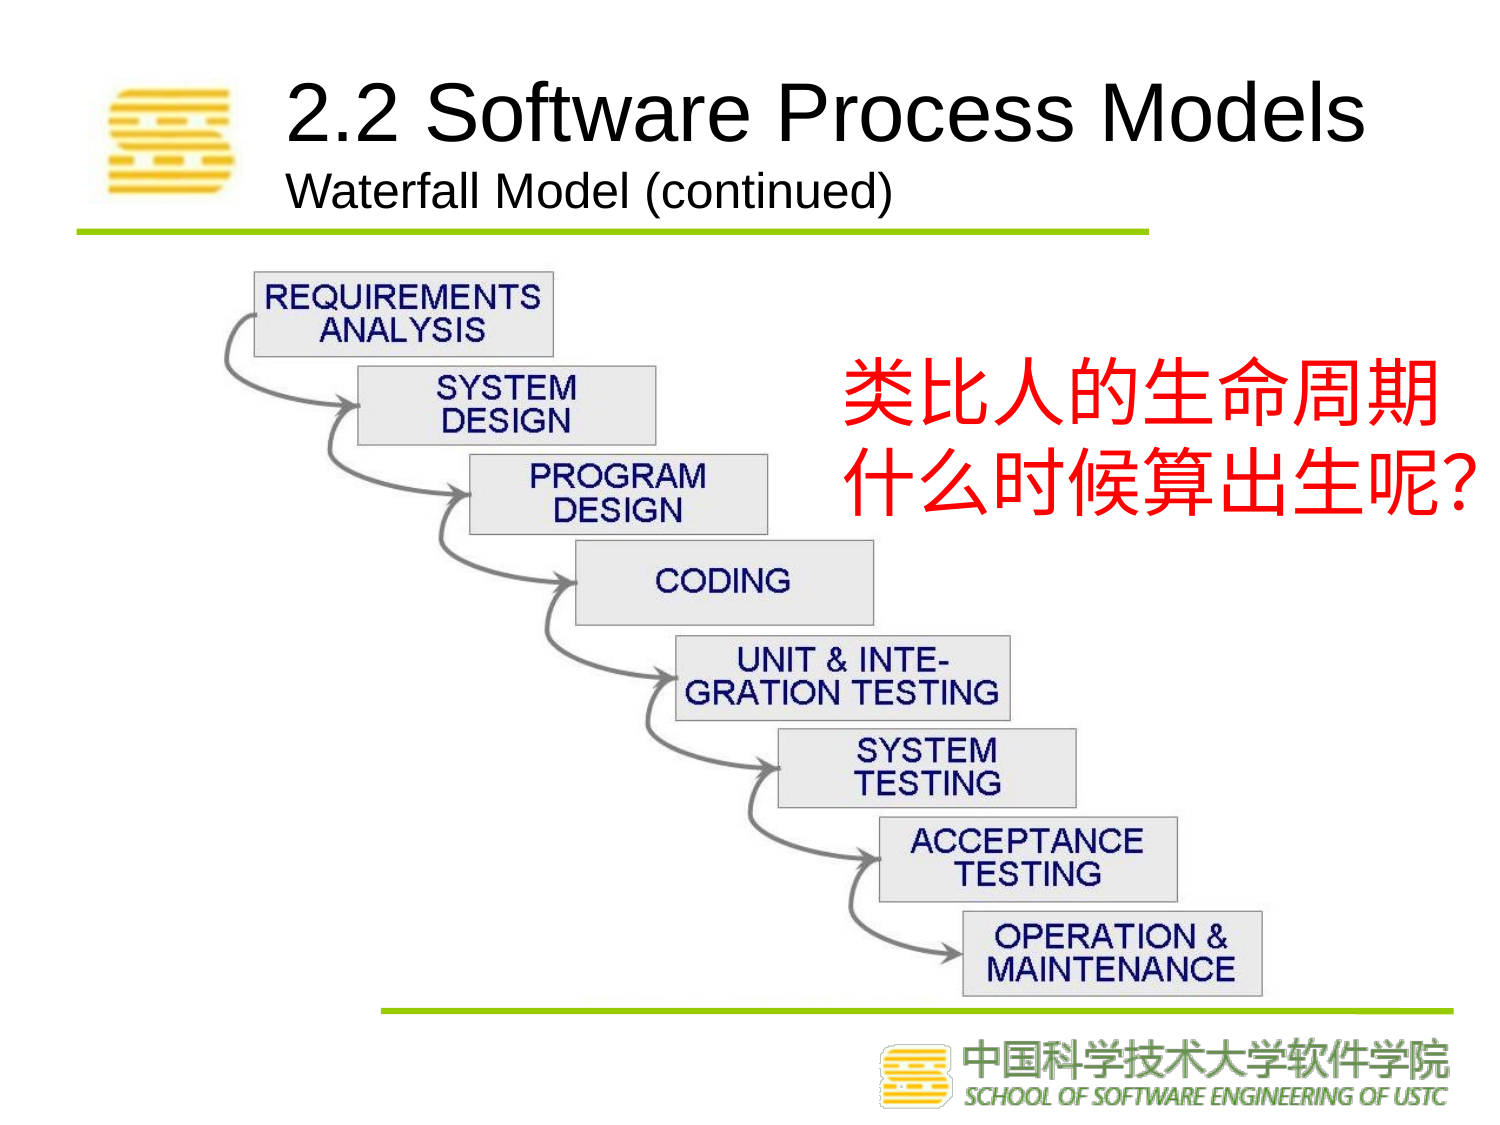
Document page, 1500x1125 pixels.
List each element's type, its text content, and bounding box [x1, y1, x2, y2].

picture [879, 1024, 1456, 1118]
title 2.2 Software Process Models Waterfall Model (continued) [277, 44, 1426, 233]
picture [88, 78, 248, 204]
picture [222, 262, 1277, 1006]
text_box 类比人的生命周期 什么时候算出生呢？ [1277, 337, 1500, 533]
